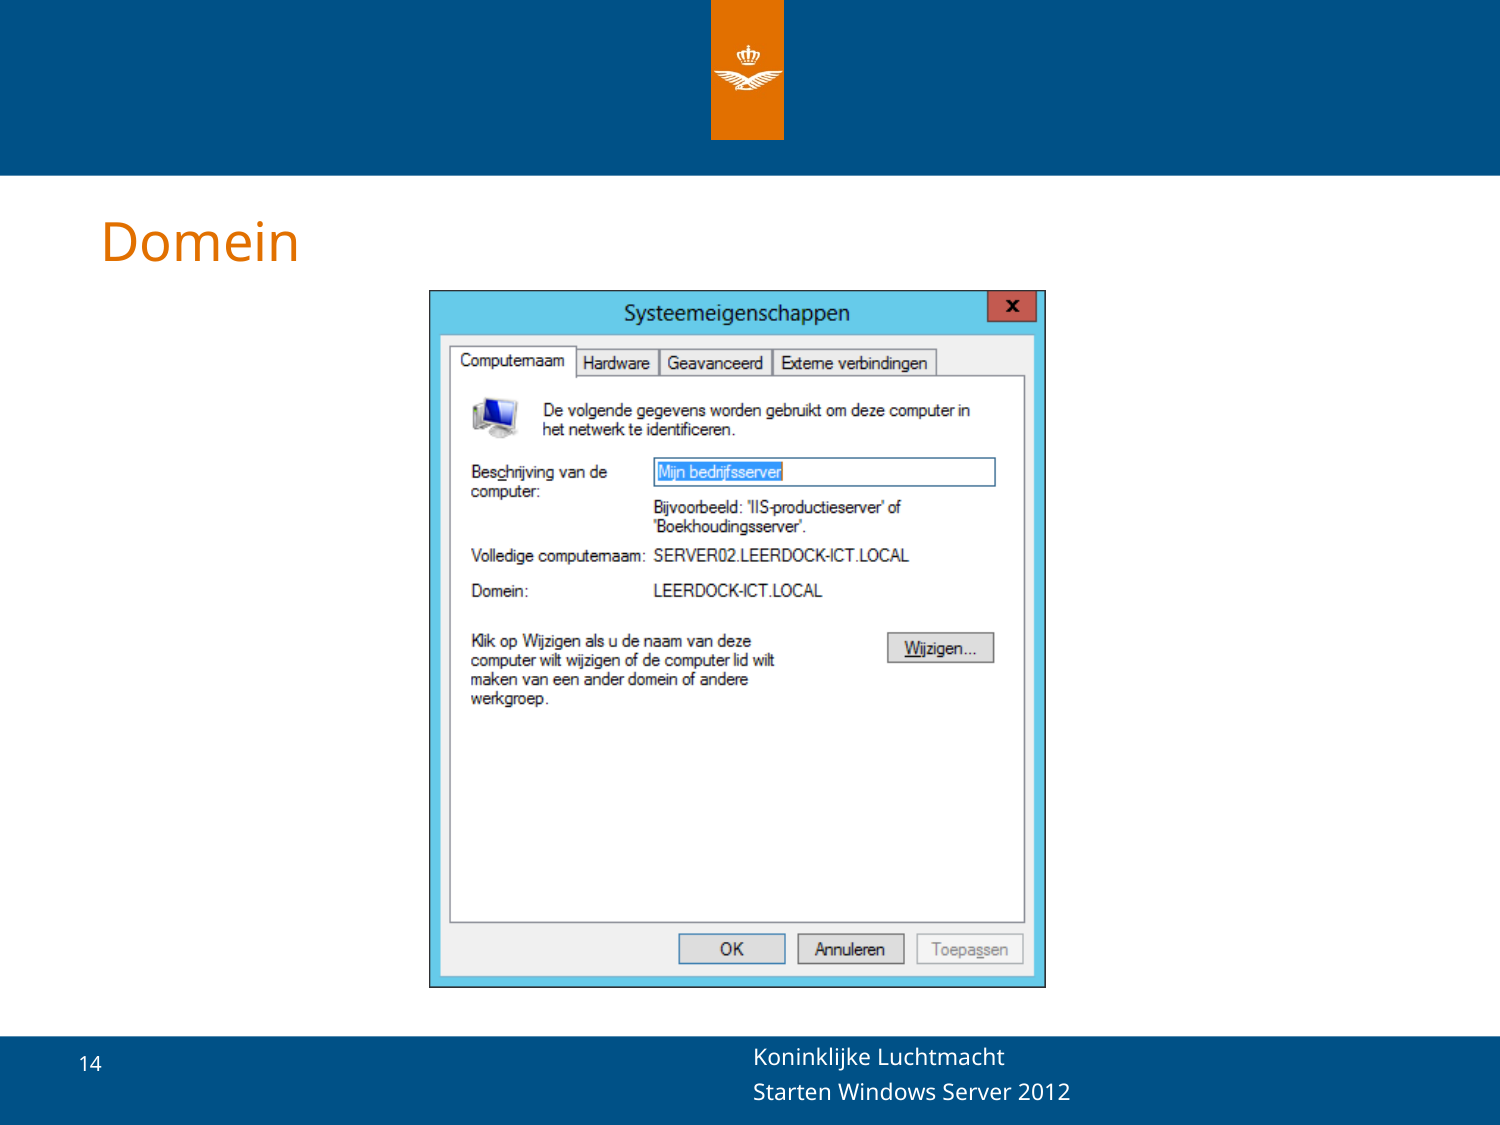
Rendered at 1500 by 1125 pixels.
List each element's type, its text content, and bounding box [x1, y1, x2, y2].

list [429, 290, 1046, 988]
picture [711, 0, 784, 140]
title Domein [100, 207, 1376, 273]
